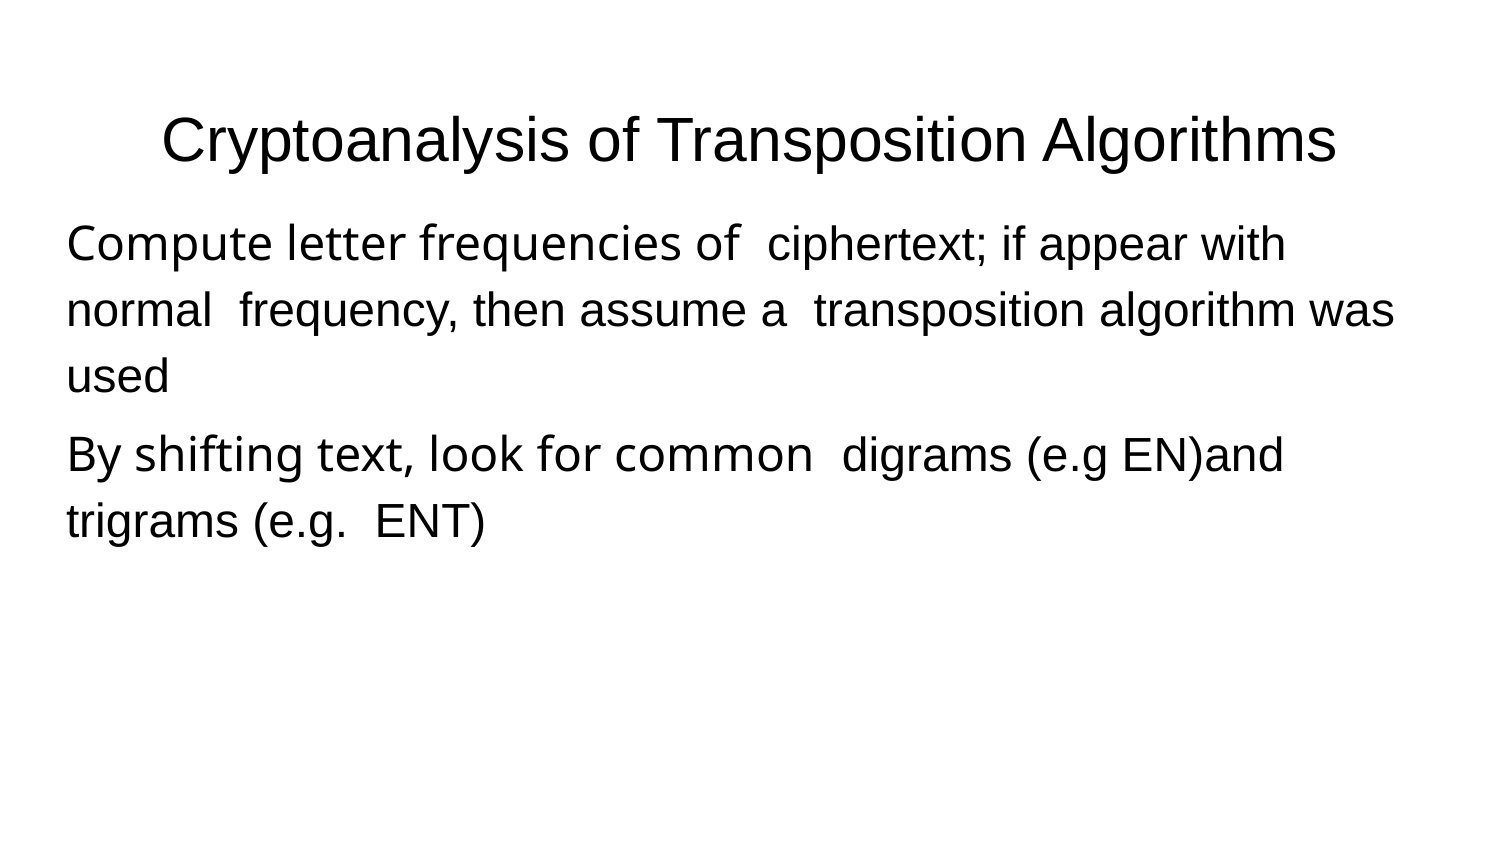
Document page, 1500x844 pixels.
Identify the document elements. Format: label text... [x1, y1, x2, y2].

title Cryptoanalysis of Transposition Algorithms [51, 72, 1449, 167]
list Compute letter frequencies of ciphertext; if appear with normal frequency, then assume a transposition algorithm was used By shifting text, look for common digrams (e.g EN)and trigrams (e.g. ENT) [51, 189, 1449, 750]
